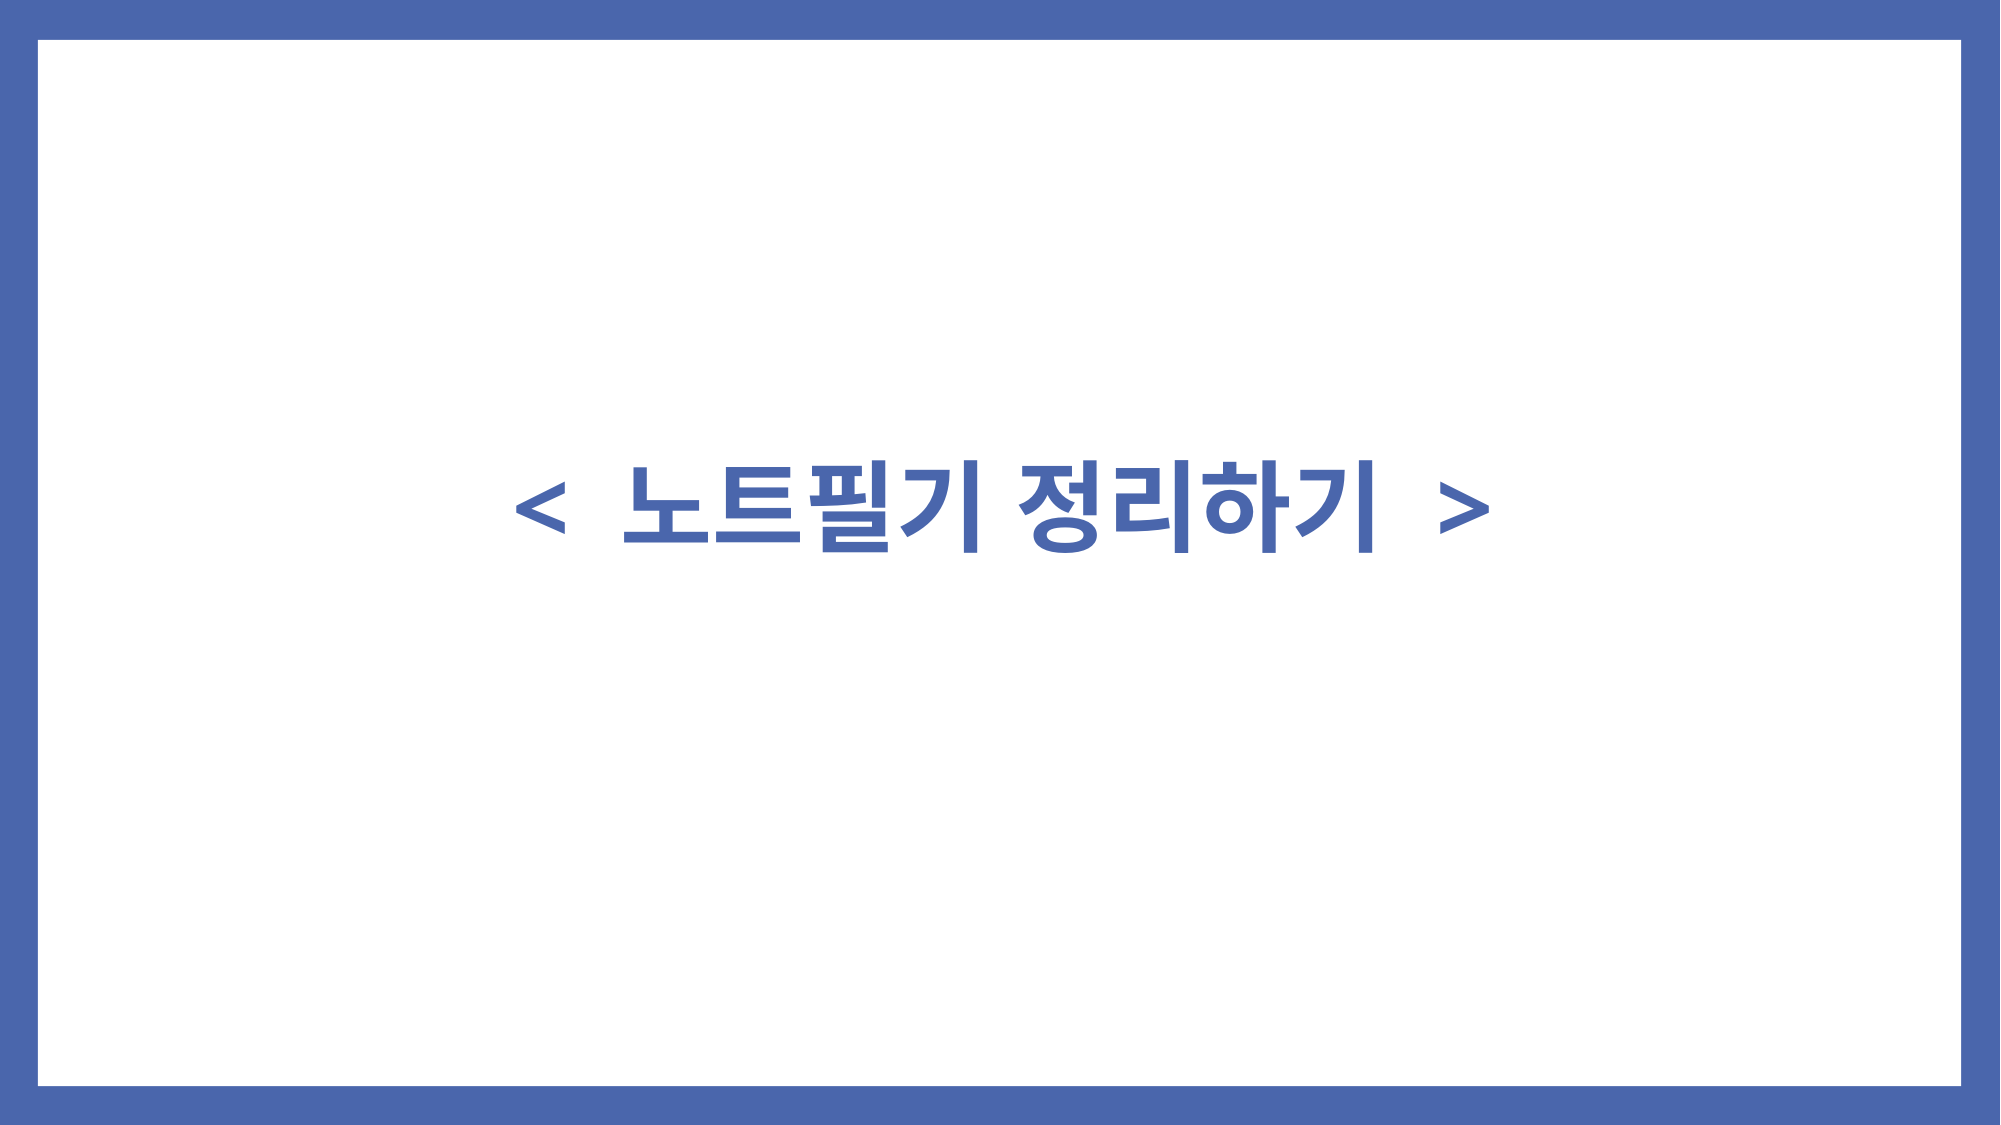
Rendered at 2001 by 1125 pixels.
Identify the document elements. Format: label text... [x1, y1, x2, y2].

text_box < 노트필기 정리하기 > [341, 437, 1665, 572]
